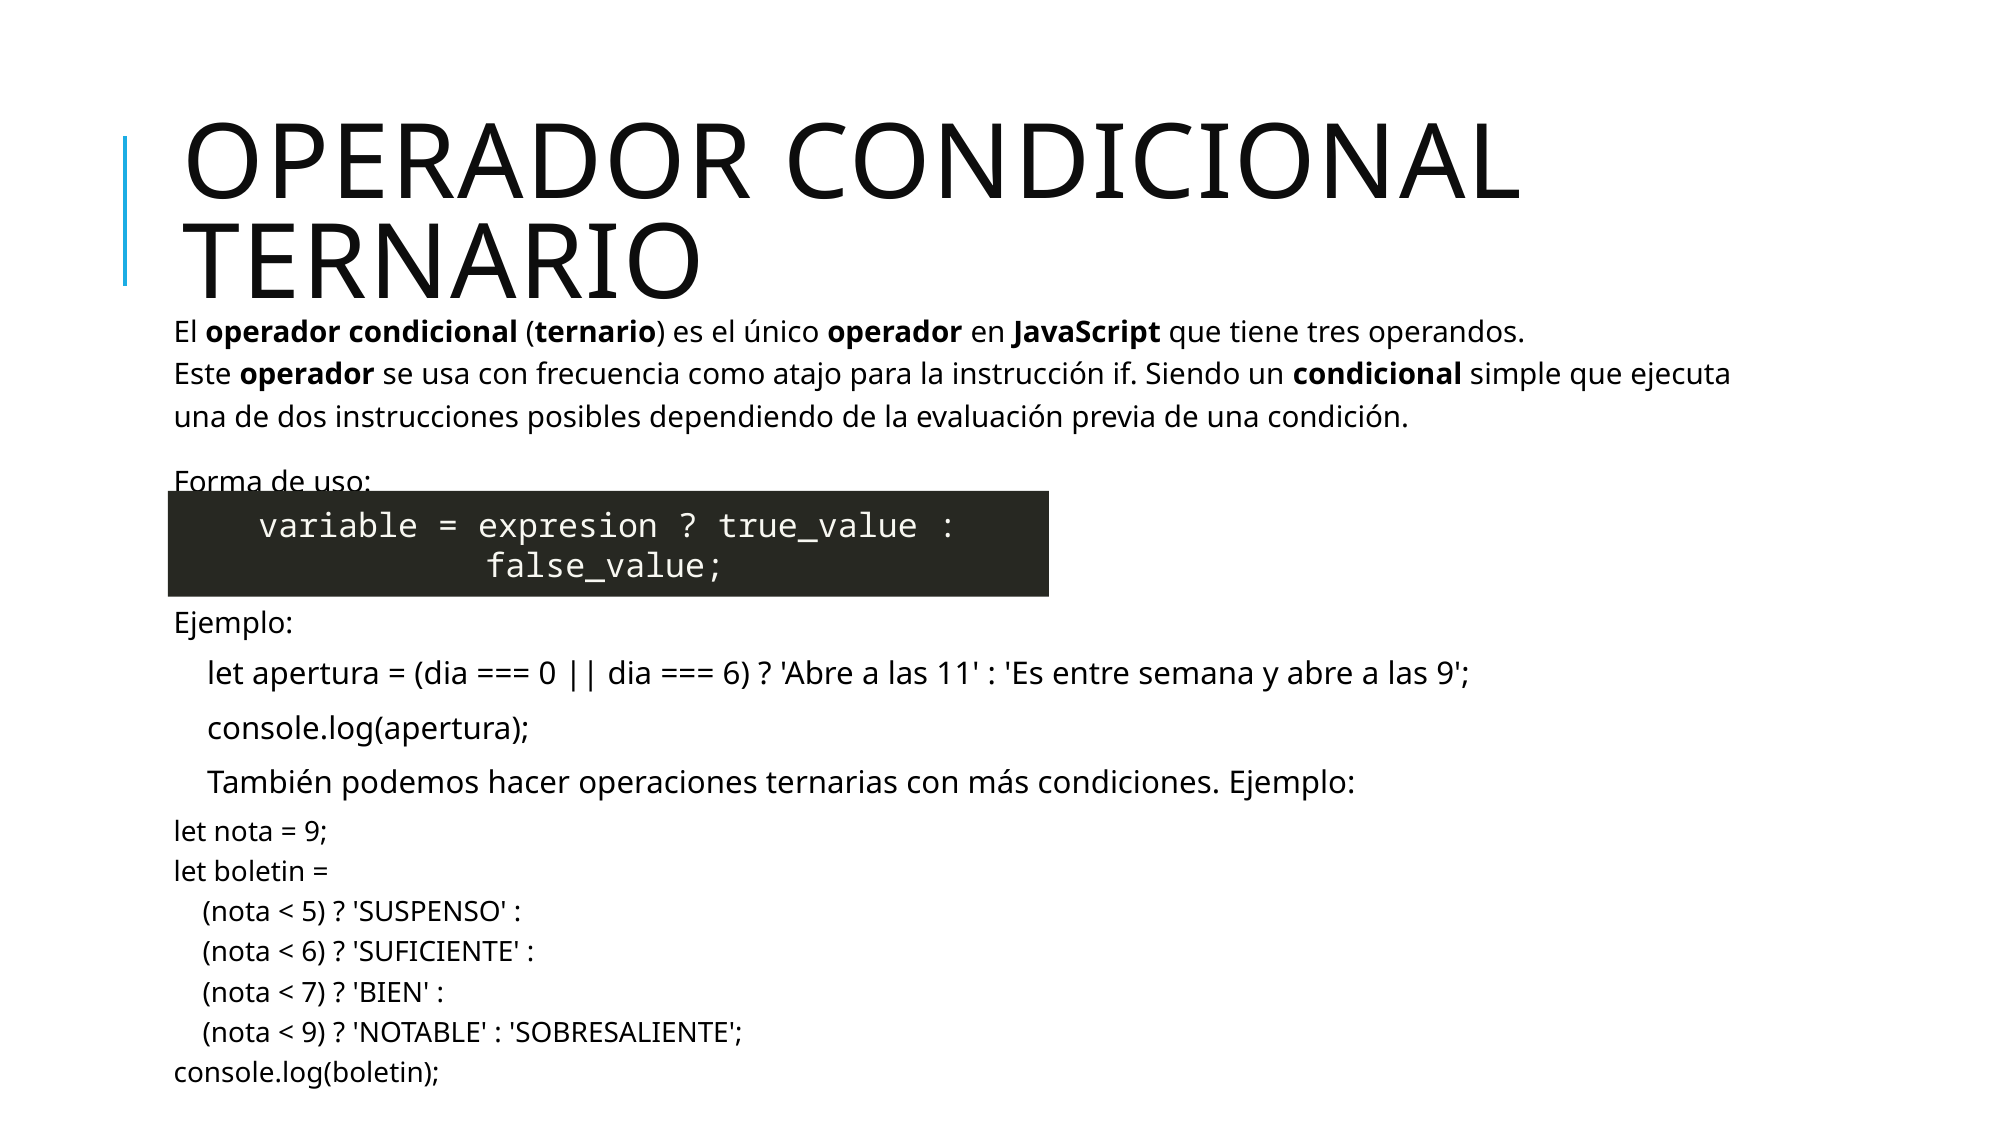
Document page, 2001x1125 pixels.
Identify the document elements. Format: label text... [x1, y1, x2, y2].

list El operador condicional (ternario) es el único operador en JavaScript que tiene tres operandos. Este operador se usa con frecuencia como atajo para la instrucción if. Siendo un condicional simple que ejecuta una de dos instrucciones posibles dependiendo de la evaluación previa de una condición. Forma de uso: Ejemplo: let apertura = (dia === 0 || dia === 6) ? 'Abre a las 11' : 'Es entre semana y abre a las 9'; console.log(apertura); También podemos hacer operaciones ternarias con más condiciones. Ejemplo: let nota = 9; let boletin = (nota < 5) ? 'SUSPENSO' : (nota < 6) ? 'SUFICIENTE' : (nota < 7) ? 'BIEN' : (nota < 9) ? 'NOTABLE' : 'SOBRESALIENTE'; console.log(boletin); [152, 297, 1763, 1103]
text_box variable = expresion ? true_value : false_value; [167, 490, 1049, 597]
title OPERADOR CONDICIONAL TERNARIO [168, 96, 1763, 297]
